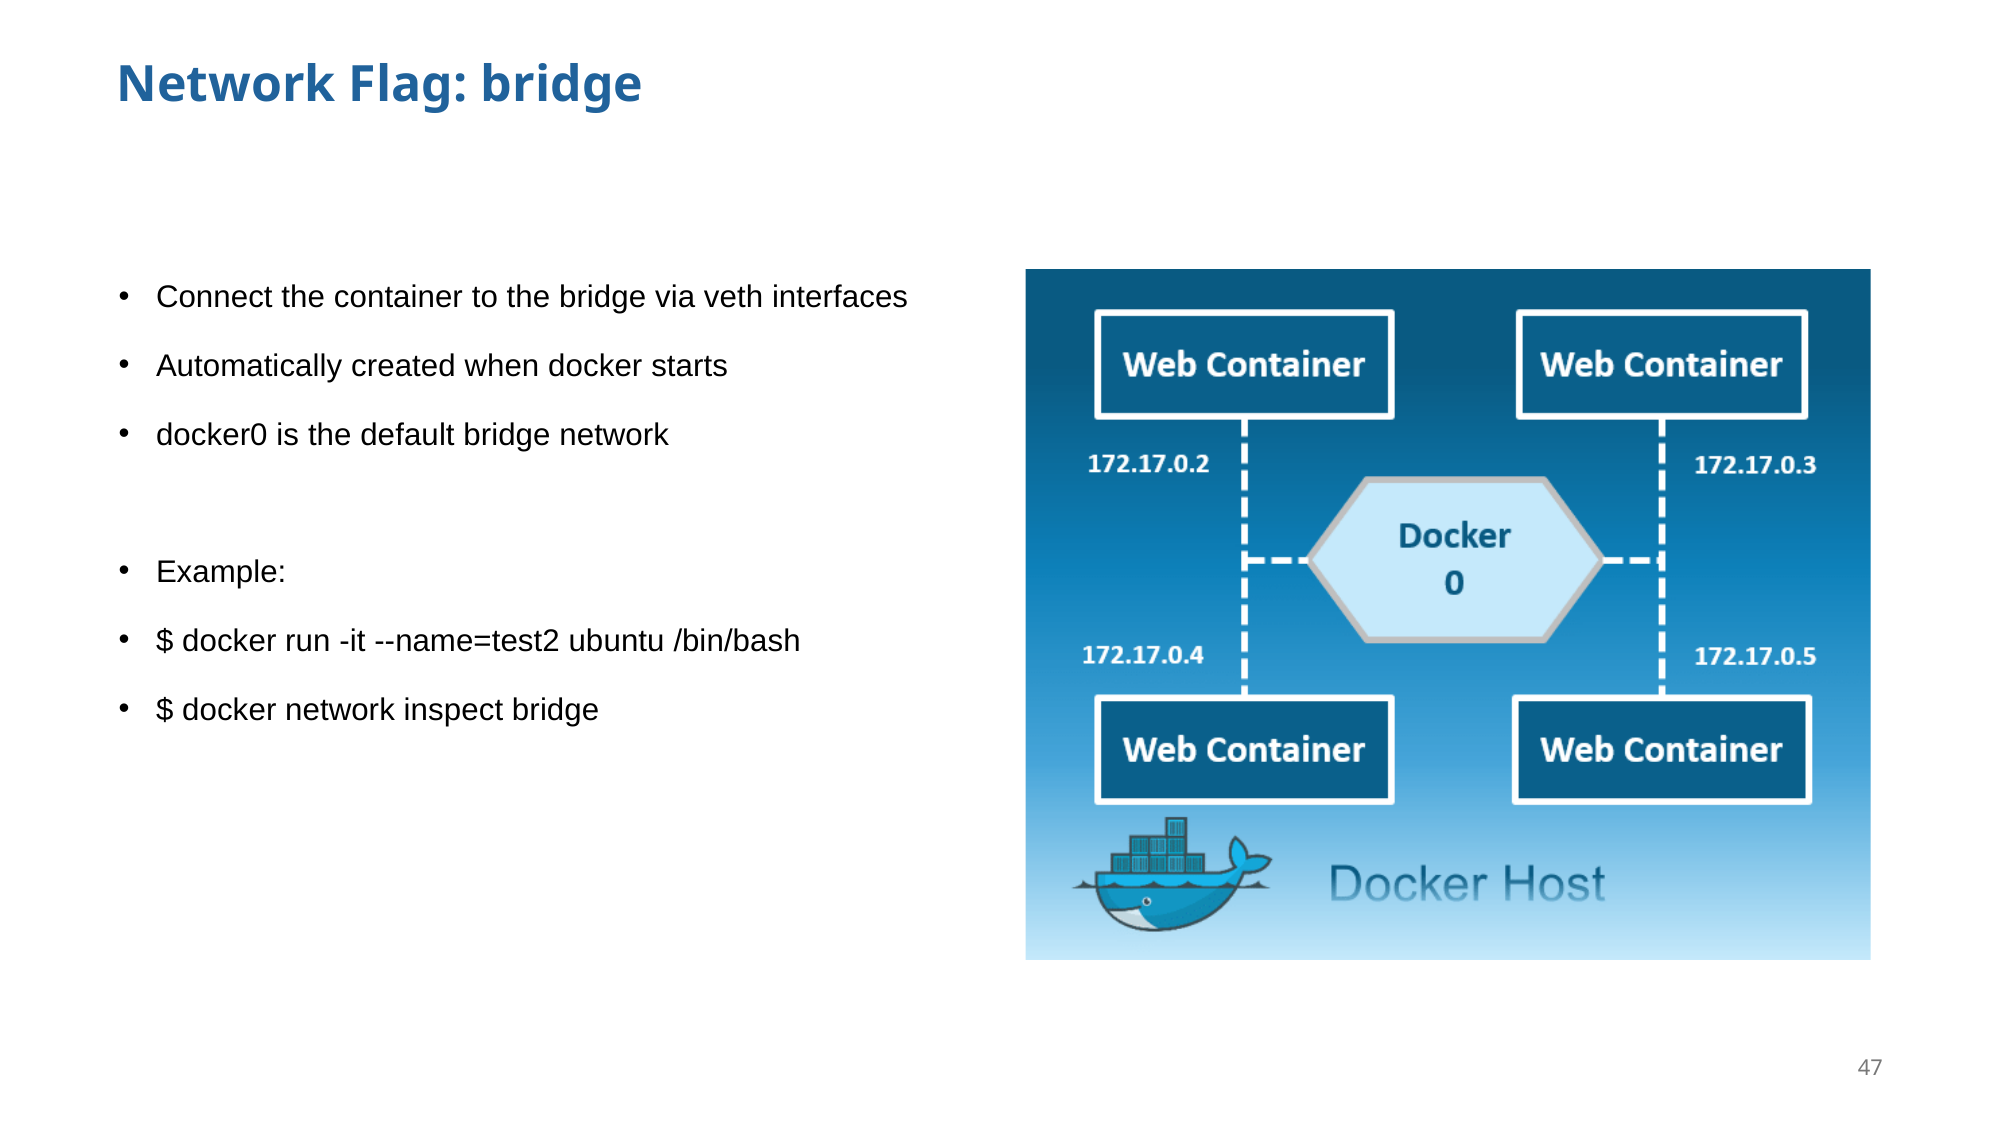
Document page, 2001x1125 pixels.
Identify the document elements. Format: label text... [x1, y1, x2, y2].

list Network Flag: bridge [101, 50, 1480, 129]
text_box Connect the container to the bridge via veth interfaces Automatically created when docker starts docker0 is the default bridge network Example: $ docker run -it --name=test2 ubuntu /bin/bash $ docker network inspect bridge [103, 269, 949, 960]
slide_number 47 [1830, 1038, 1911, 1099]
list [1025, 268, 1871, 960]
